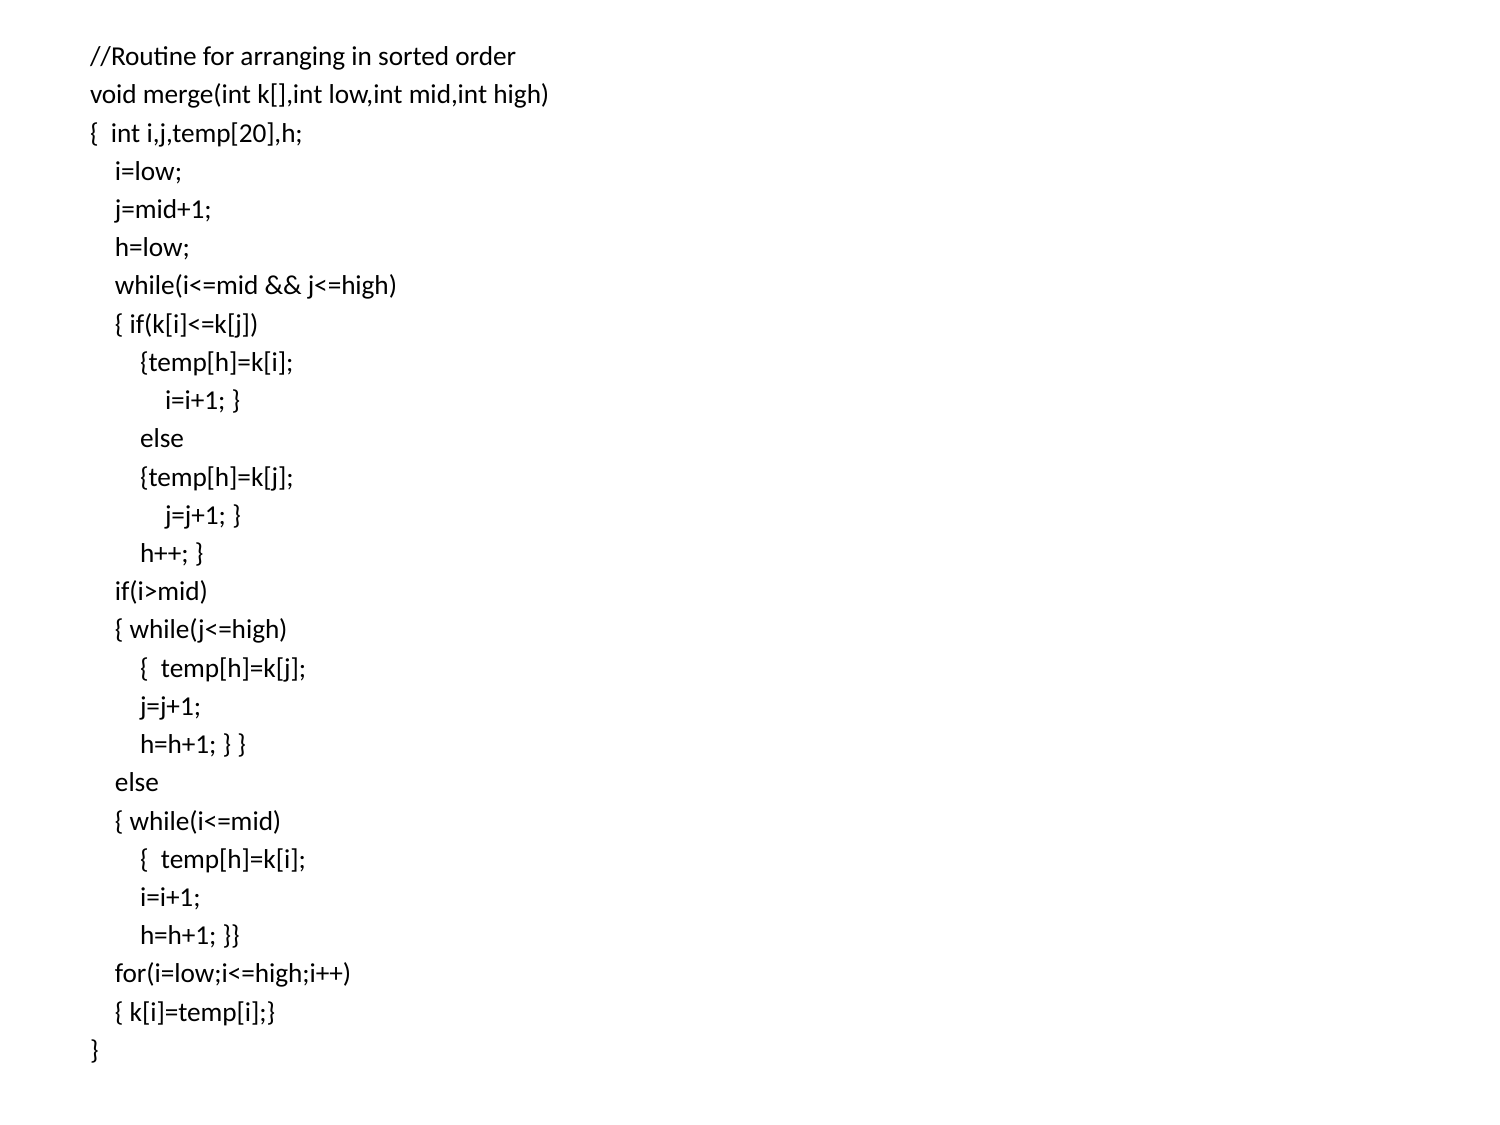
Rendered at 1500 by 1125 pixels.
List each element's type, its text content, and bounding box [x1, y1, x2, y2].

list //Routine for arranging in sorted order void merge(int k[],int low,int mid,int high) { int i,j,temp[20],h; i=low; j=mid+1; h=low; while(i<=mid && j<=high) { if(k[i]<=k[j]) {temp[h]=k[i]; i=i+1; } else {temp[h]=k[j]; j=j+1; } h++; } if(i>mid) { while(j<=high) { temp[h]=k[j]; j=j+1; h=h+1; } } else { while(i<=mid) { temp[h]=k[i]; i=i+1; h=h+1; }} for(i=low;i<=high;i++) { k[i]=temp[i];} } [75, 30, 1425, 1090]
